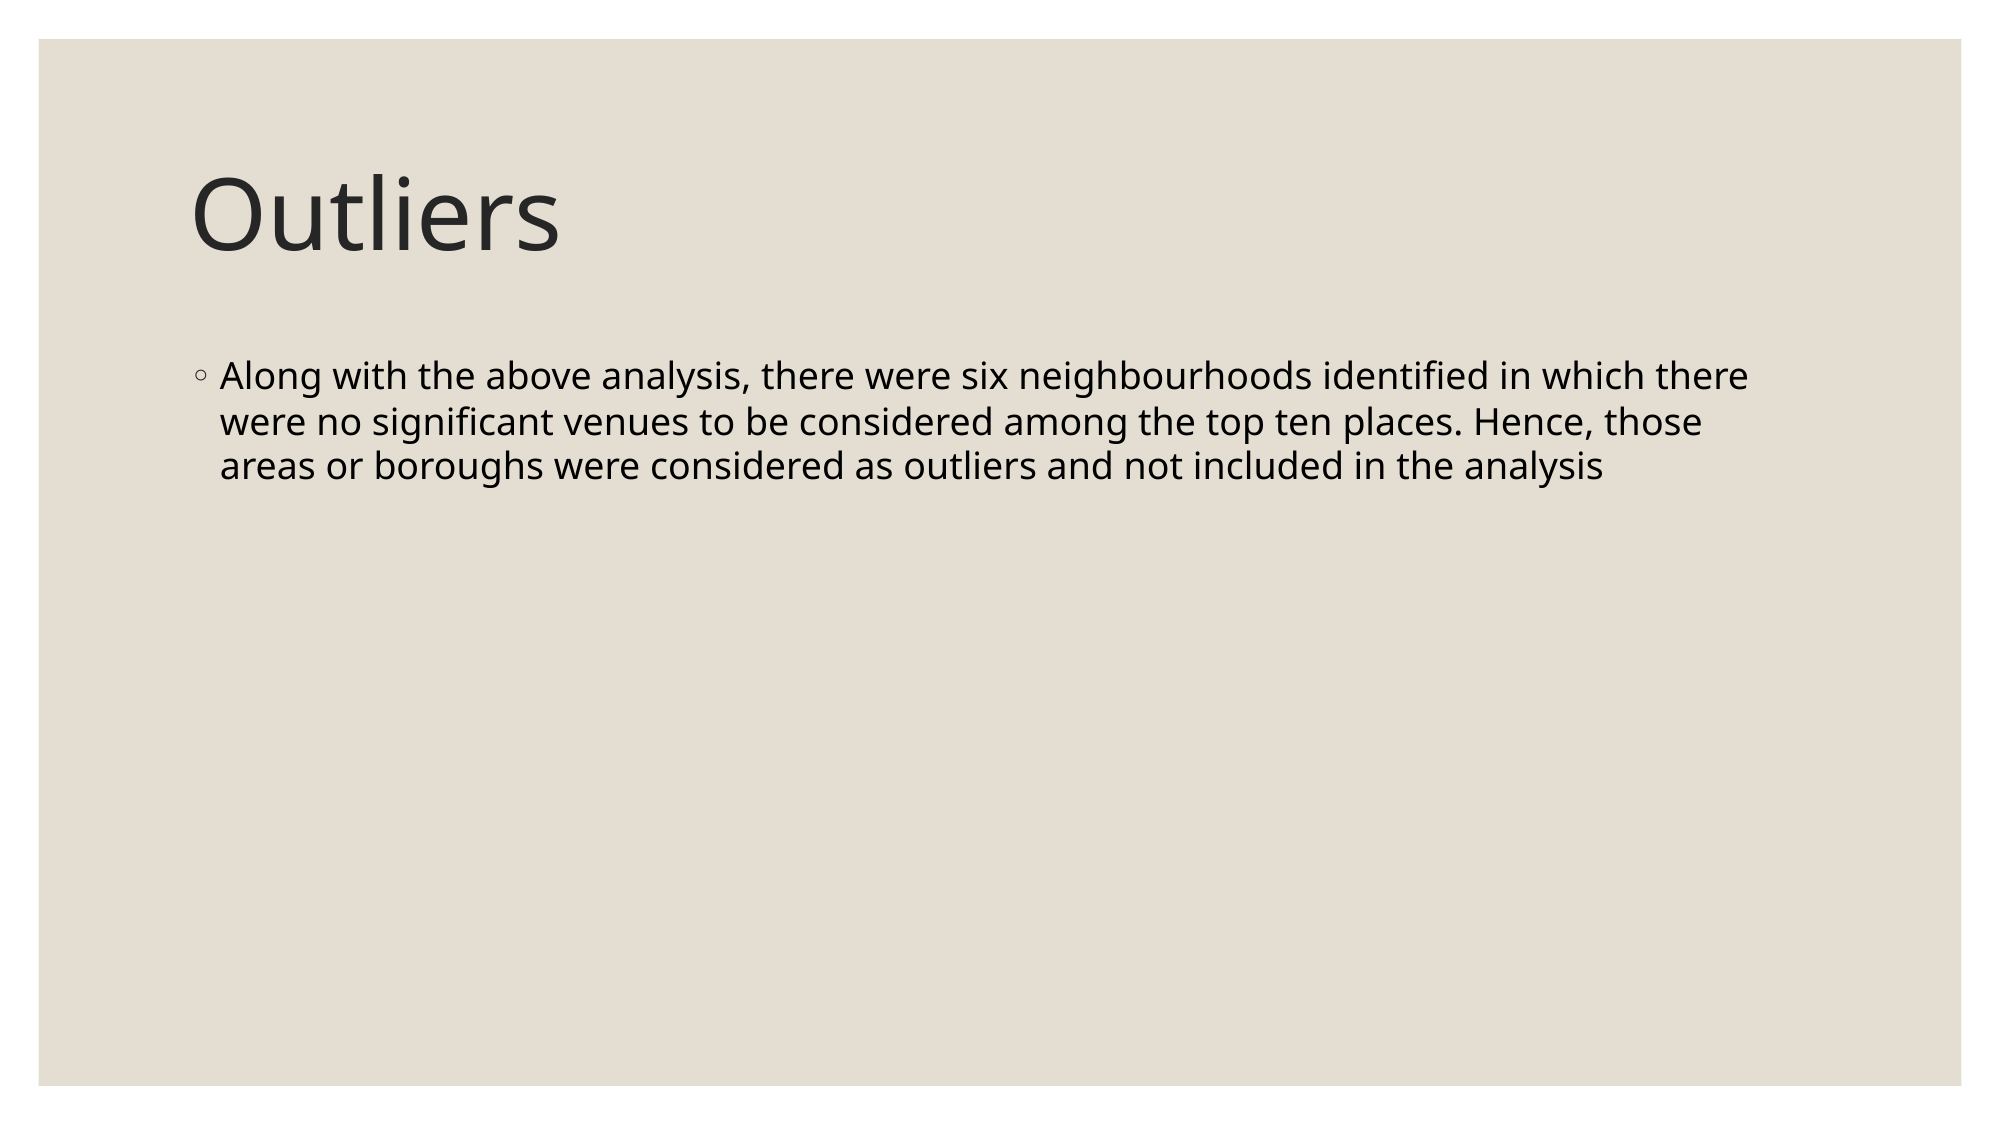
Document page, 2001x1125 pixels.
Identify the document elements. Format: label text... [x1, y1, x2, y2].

title Outliers [174, 105, 1825, 331]
list Along with the above analysis, there were six neighbourhoods identified in which there were no significant venues to be considered among the top ten places. Hence, those areas or boroughs were considered as outliers and not included in the analysis [174, 345, 1825, 990]
